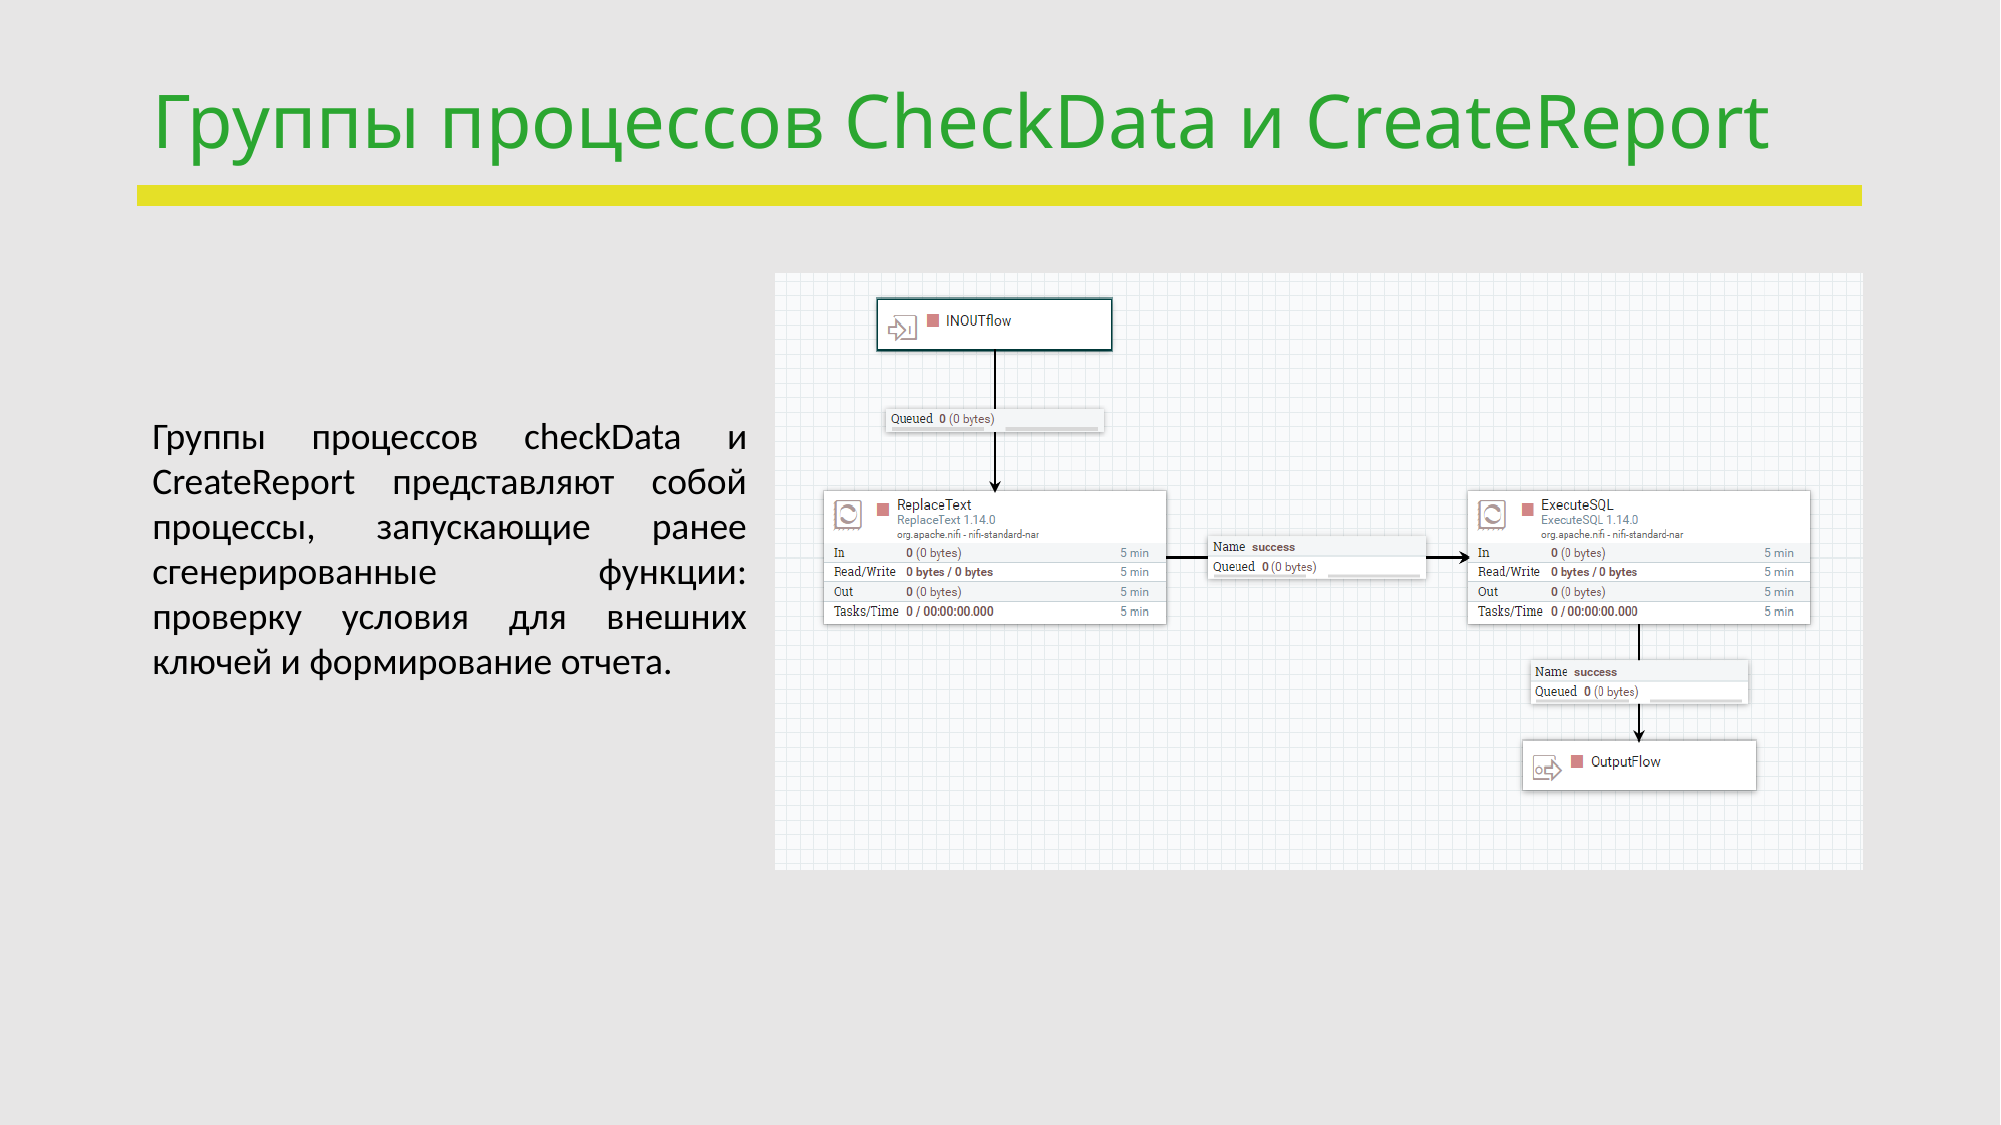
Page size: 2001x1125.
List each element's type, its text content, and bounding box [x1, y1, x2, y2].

picture [775, 273, 1863, 870]
title Группы процессов CheckData и CreateReport [137, 59, 1863, 184]
text_box Группы процессов checkData и CreateReport представляют собой процессы, запускающие ранее сгенерированные функции: проверку условия для внешних ключей и формирование отчета. [137, 404, 763, 690]
